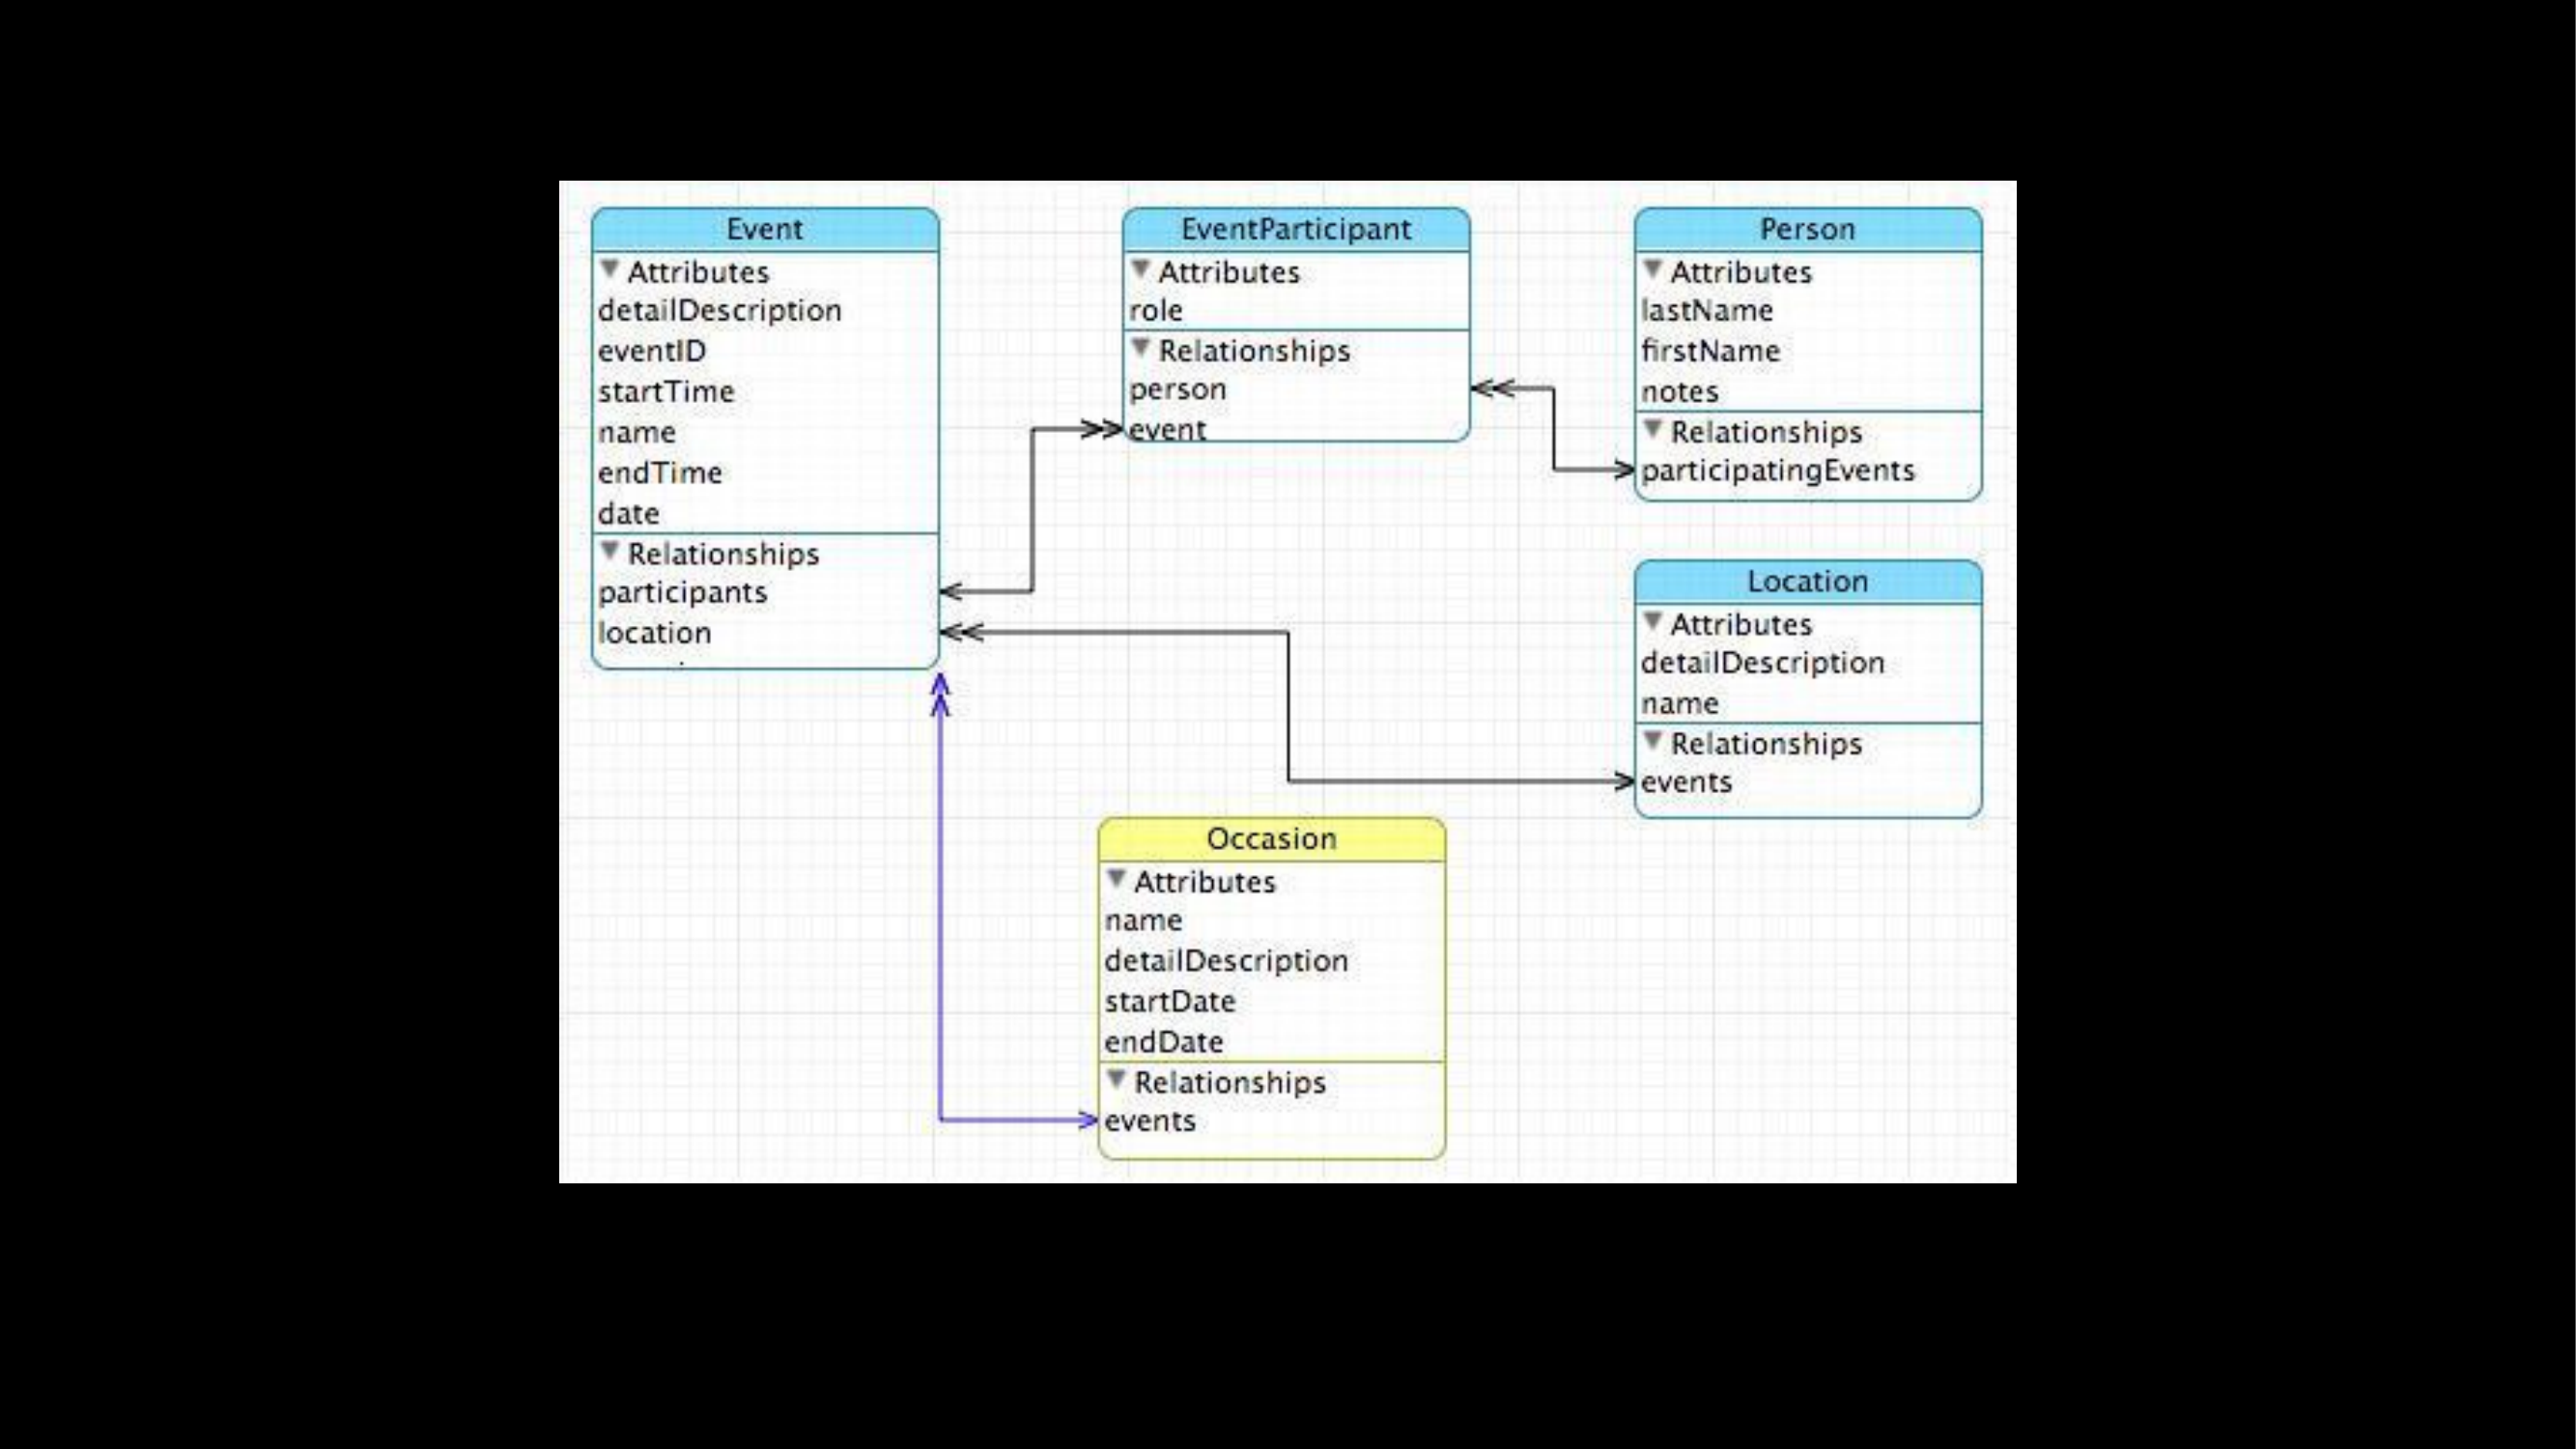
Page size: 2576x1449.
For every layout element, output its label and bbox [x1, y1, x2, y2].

picture [558, 181, 2017, 1184]
